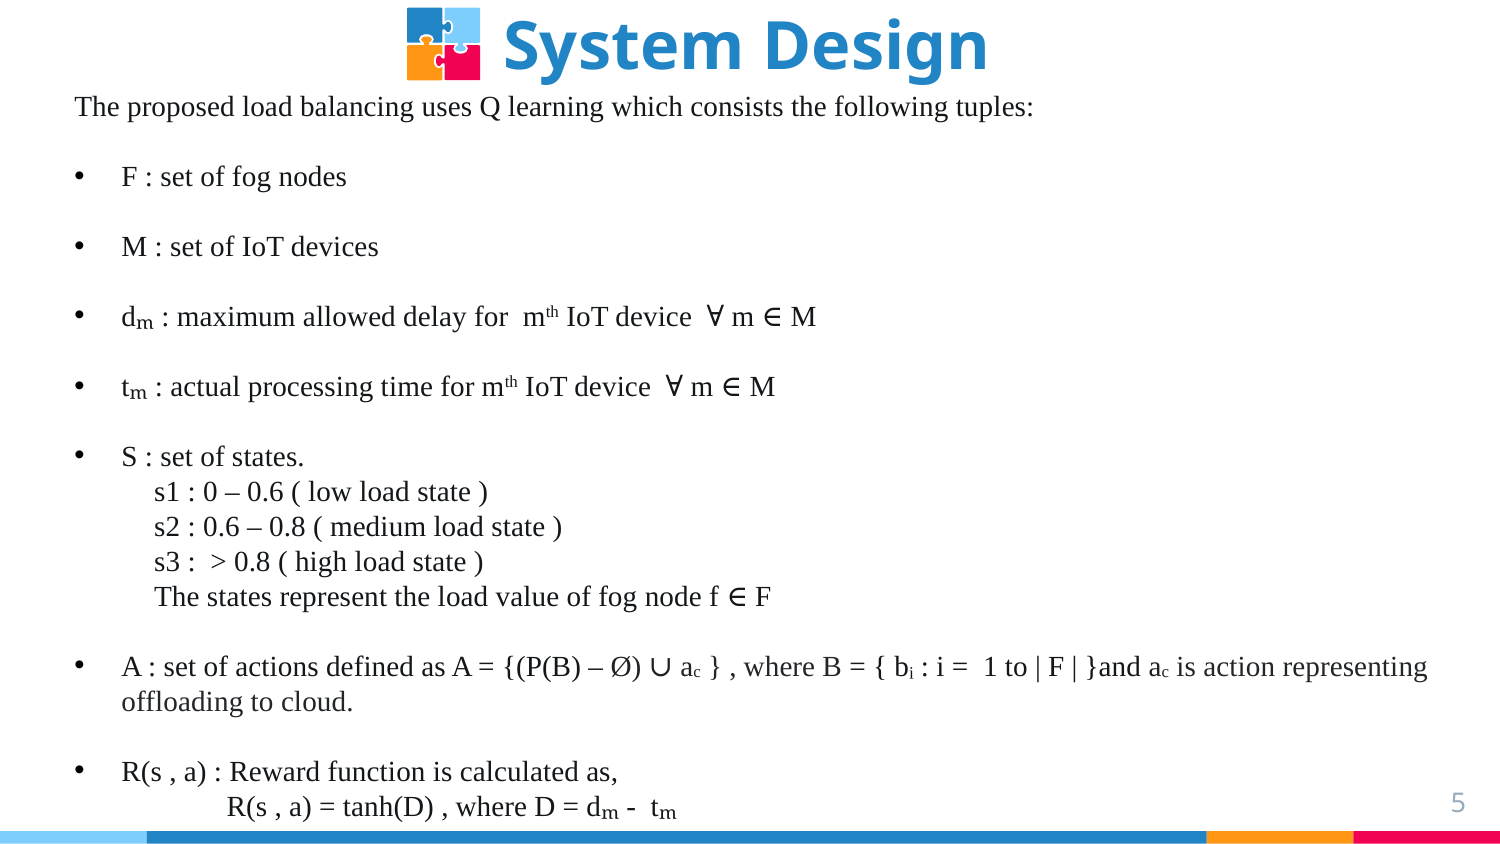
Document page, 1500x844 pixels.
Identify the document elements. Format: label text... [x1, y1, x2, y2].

slide_number 5 [1458, 769, 1482, 835]
text_box System Design [488, 0, 1500, 98]
text_box The proposed load balancing uses Q learning which consists the following tuples: F : set of fog nodes M : set of IoT devices dₘ : maximum allowed delay for mth IoT device ∀ m ∈ M tₘ : actual processing time for mth IoT device ∀ m ∈ M S : set of states. s1 : 0 – 0.6 ( low load state ) s2 : 0.6 – 0.8 ( medium load state ) s3 : > 0.8 ( high load state ) The states represent the load value of fog node f ∈ F A : set of actions defined as A = {(P(B) – Ø) ∪ ac } , where B = { bᵢ : i = 1 to | F | }and ac is action representing offloading to cloud. R(s , a) : Reward function is calculated as, R(s , a) = tanh(D) , where D = dₘ - tₘ [66, 80, 1458, 844]
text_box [406, 7, 481, 81]
